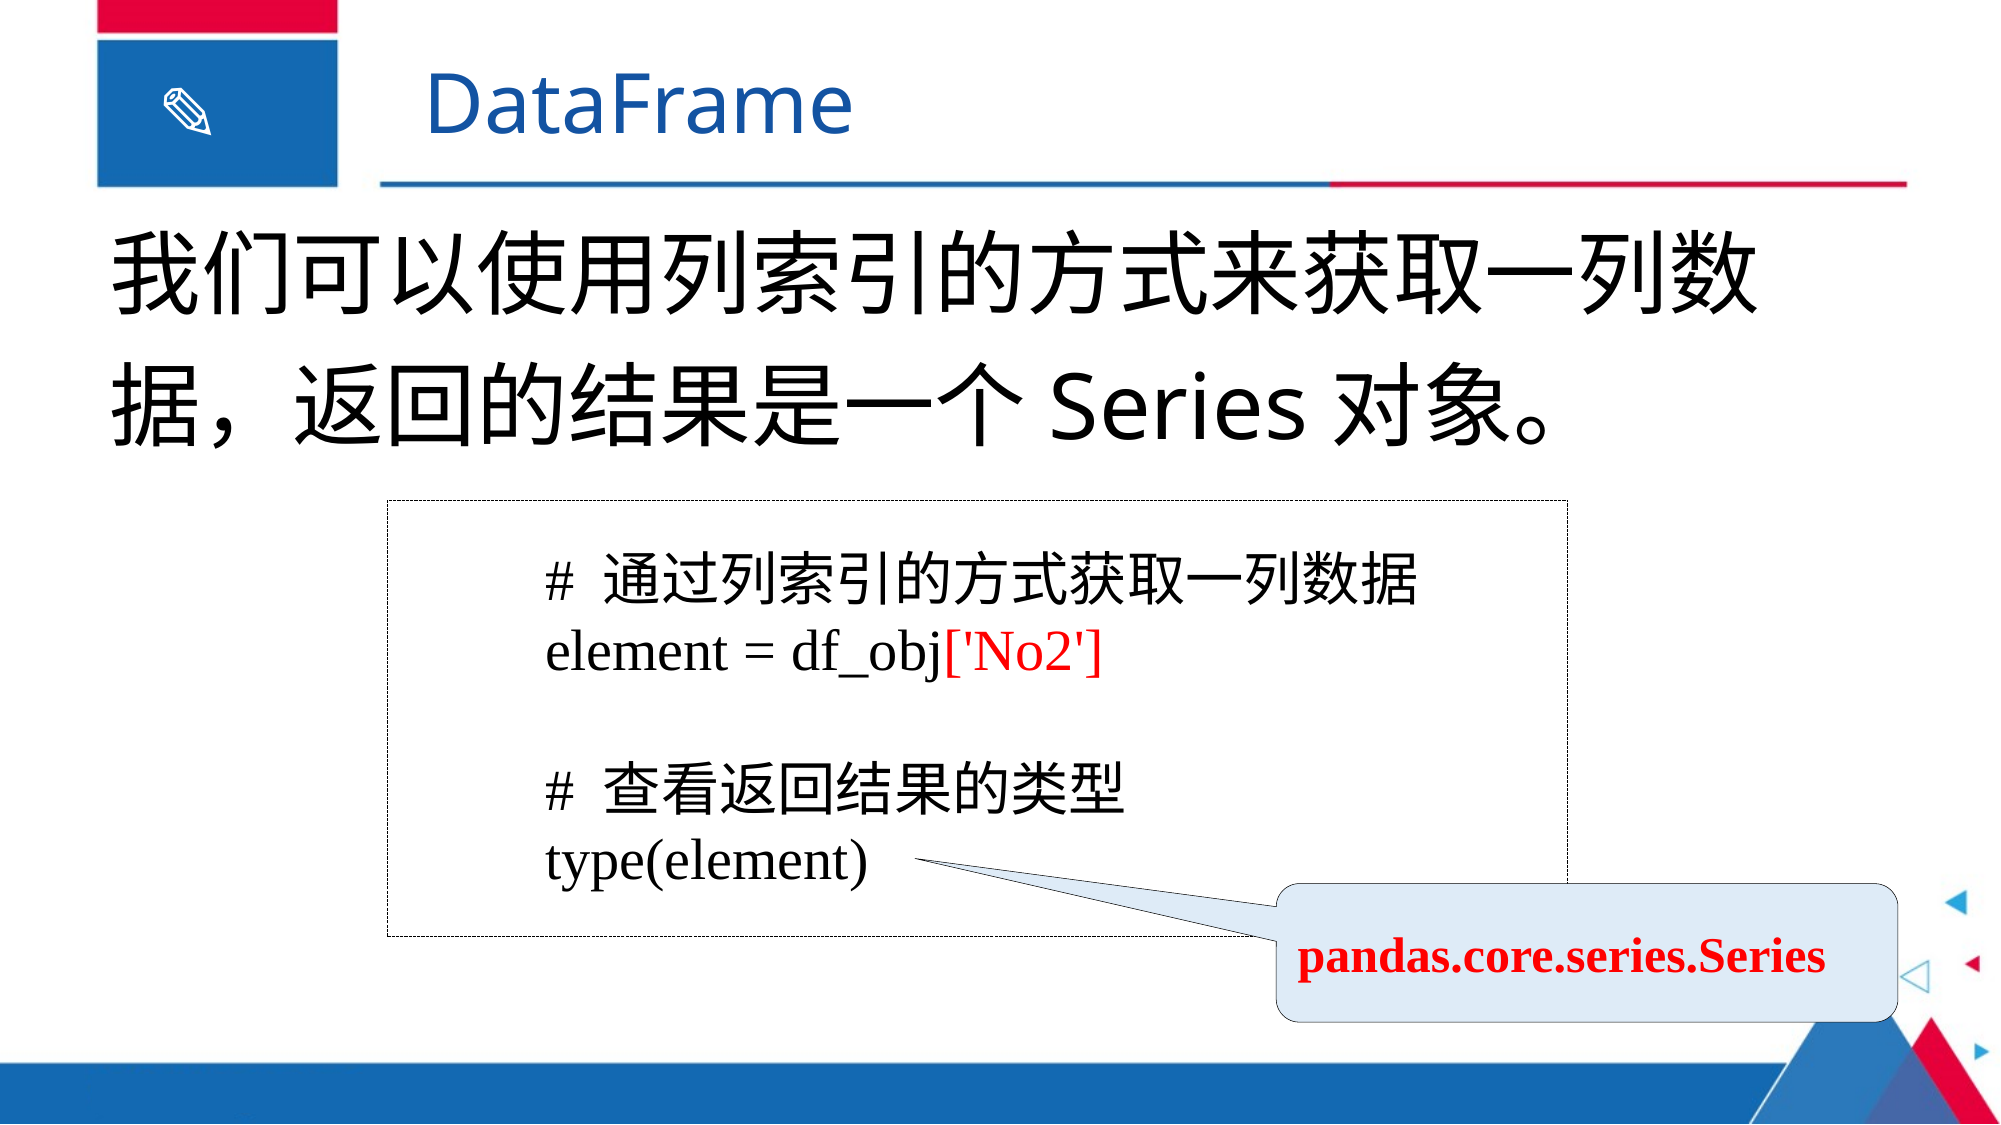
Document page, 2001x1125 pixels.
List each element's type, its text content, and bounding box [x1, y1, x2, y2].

text_box [387, 500, 1568, 937]
text_box pandas.core.series.Series [914, 857, 1900, 1024]
text_box 我们可以使用列索引的方式来获取一列数据，返回的结果是一个Series对象。 [94, 186, 1898, 465]
picture [0, 0, 2000, 1124]
text_box DataFrame [409, 43, 1321, 158]
